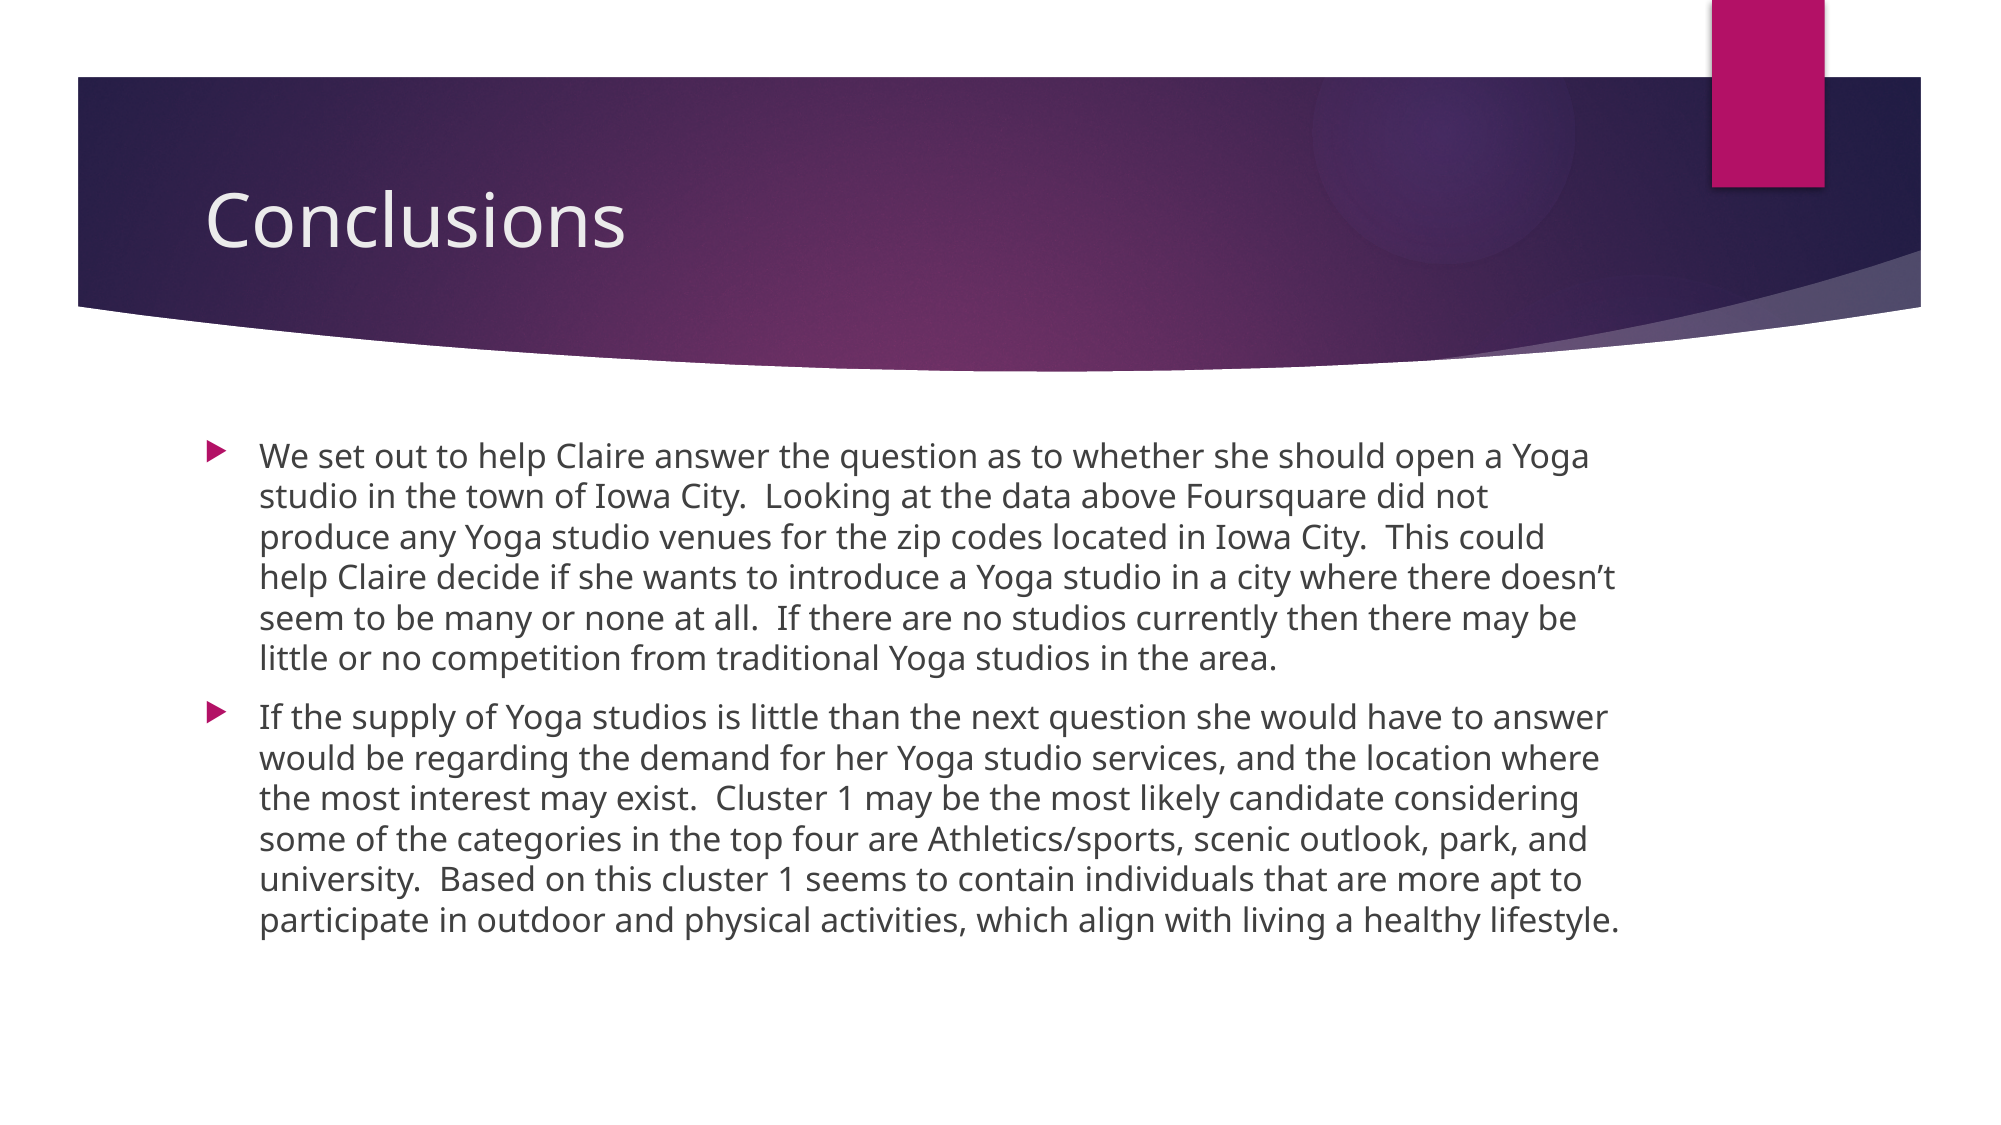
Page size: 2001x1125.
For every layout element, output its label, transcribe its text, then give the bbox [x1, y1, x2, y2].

title Conclusions [189, 159, 1627, 276]
list We set out to help Claire answer the question as to whether she should open a Yoga studio in the town of Iowa City. Looking at the data above Foursquare did not produce any Yoga studio venues for the zip codes located in Iowa City. This could help Claire decide if she wants to introduce a Yoga studio in a city where there doesn’t seem to be many or none at all. If there are no studios currently then there may be little or no competition from traditional Yoga studios in the area. If the supply of Yoga studios is little than the next question she would have to answer would be regarding the demand for her Yoga studio services, and the location where the most interest may exist. Cluster 1 may be the most likely candidate considering some of the categories in the top four are Athletics/sports, scenic outlook, park, and university. Based on this cluster 1 seems to contain individuals that are more apt to participate in outdoor and physical activities, which align with living a healthy lifestyle. [189, 427, 1638, 988]
